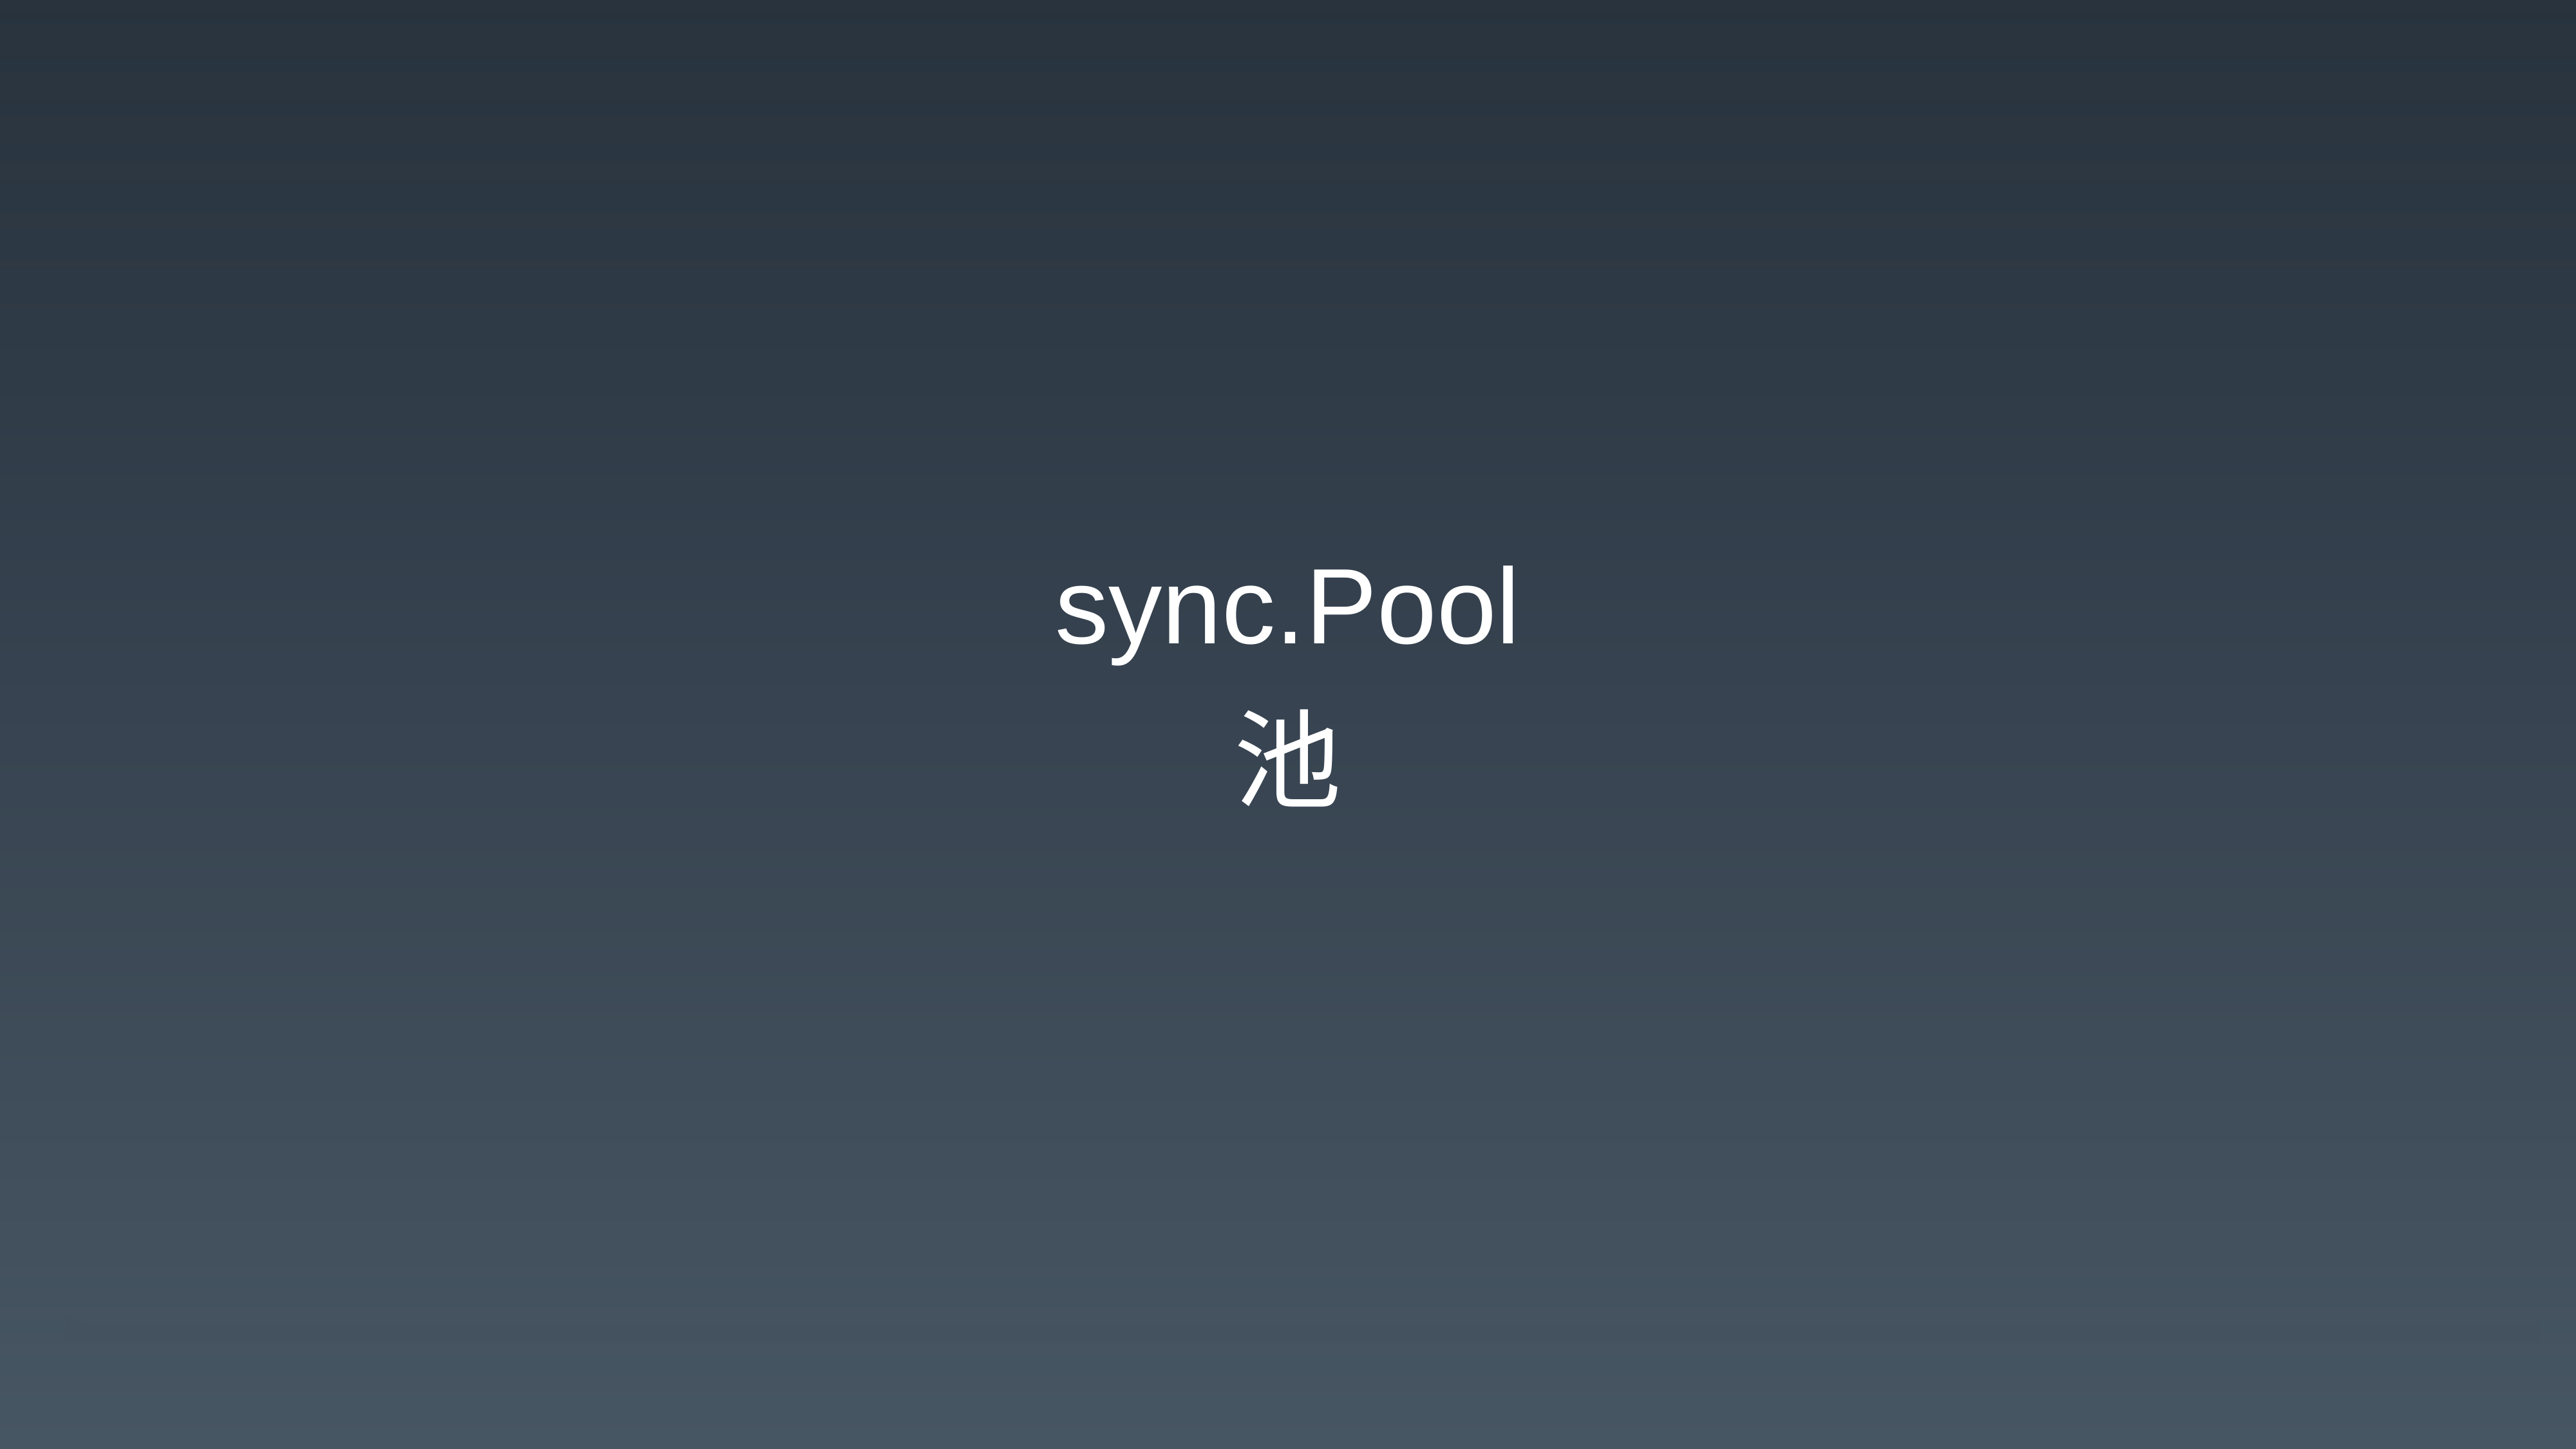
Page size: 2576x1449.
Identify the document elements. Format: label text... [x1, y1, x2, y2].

text_box sync.Pool 池 [879, 531, 1696, 846]
picture [0, 0, 2576, 1449]
